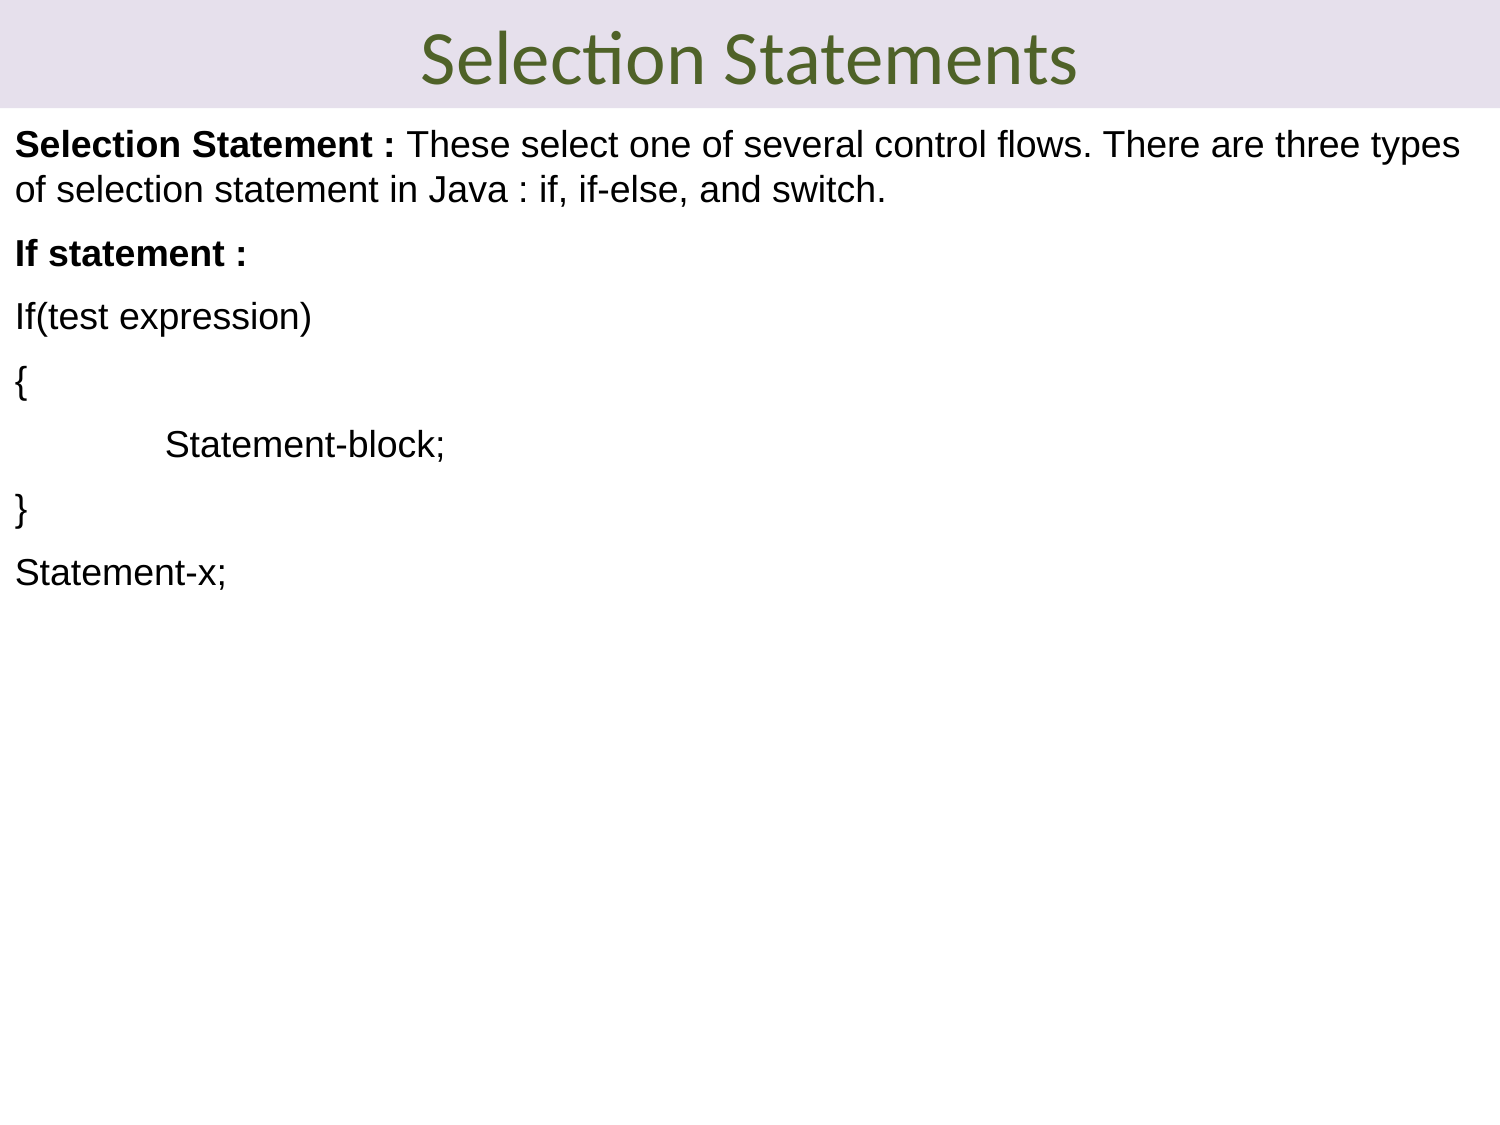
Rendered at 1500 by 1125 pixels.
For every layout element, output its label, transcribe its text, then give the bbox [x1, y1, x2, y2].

text_box Selection Statement : These select one of several control flows. There are three types of selection statement in Java : if, if-else, and switch. If statement : If(test expression) { Statement-block; } Statement-x; [0, 112, 1500, 600]
text_box Selection Statements [0, 0, 1500, 109]
